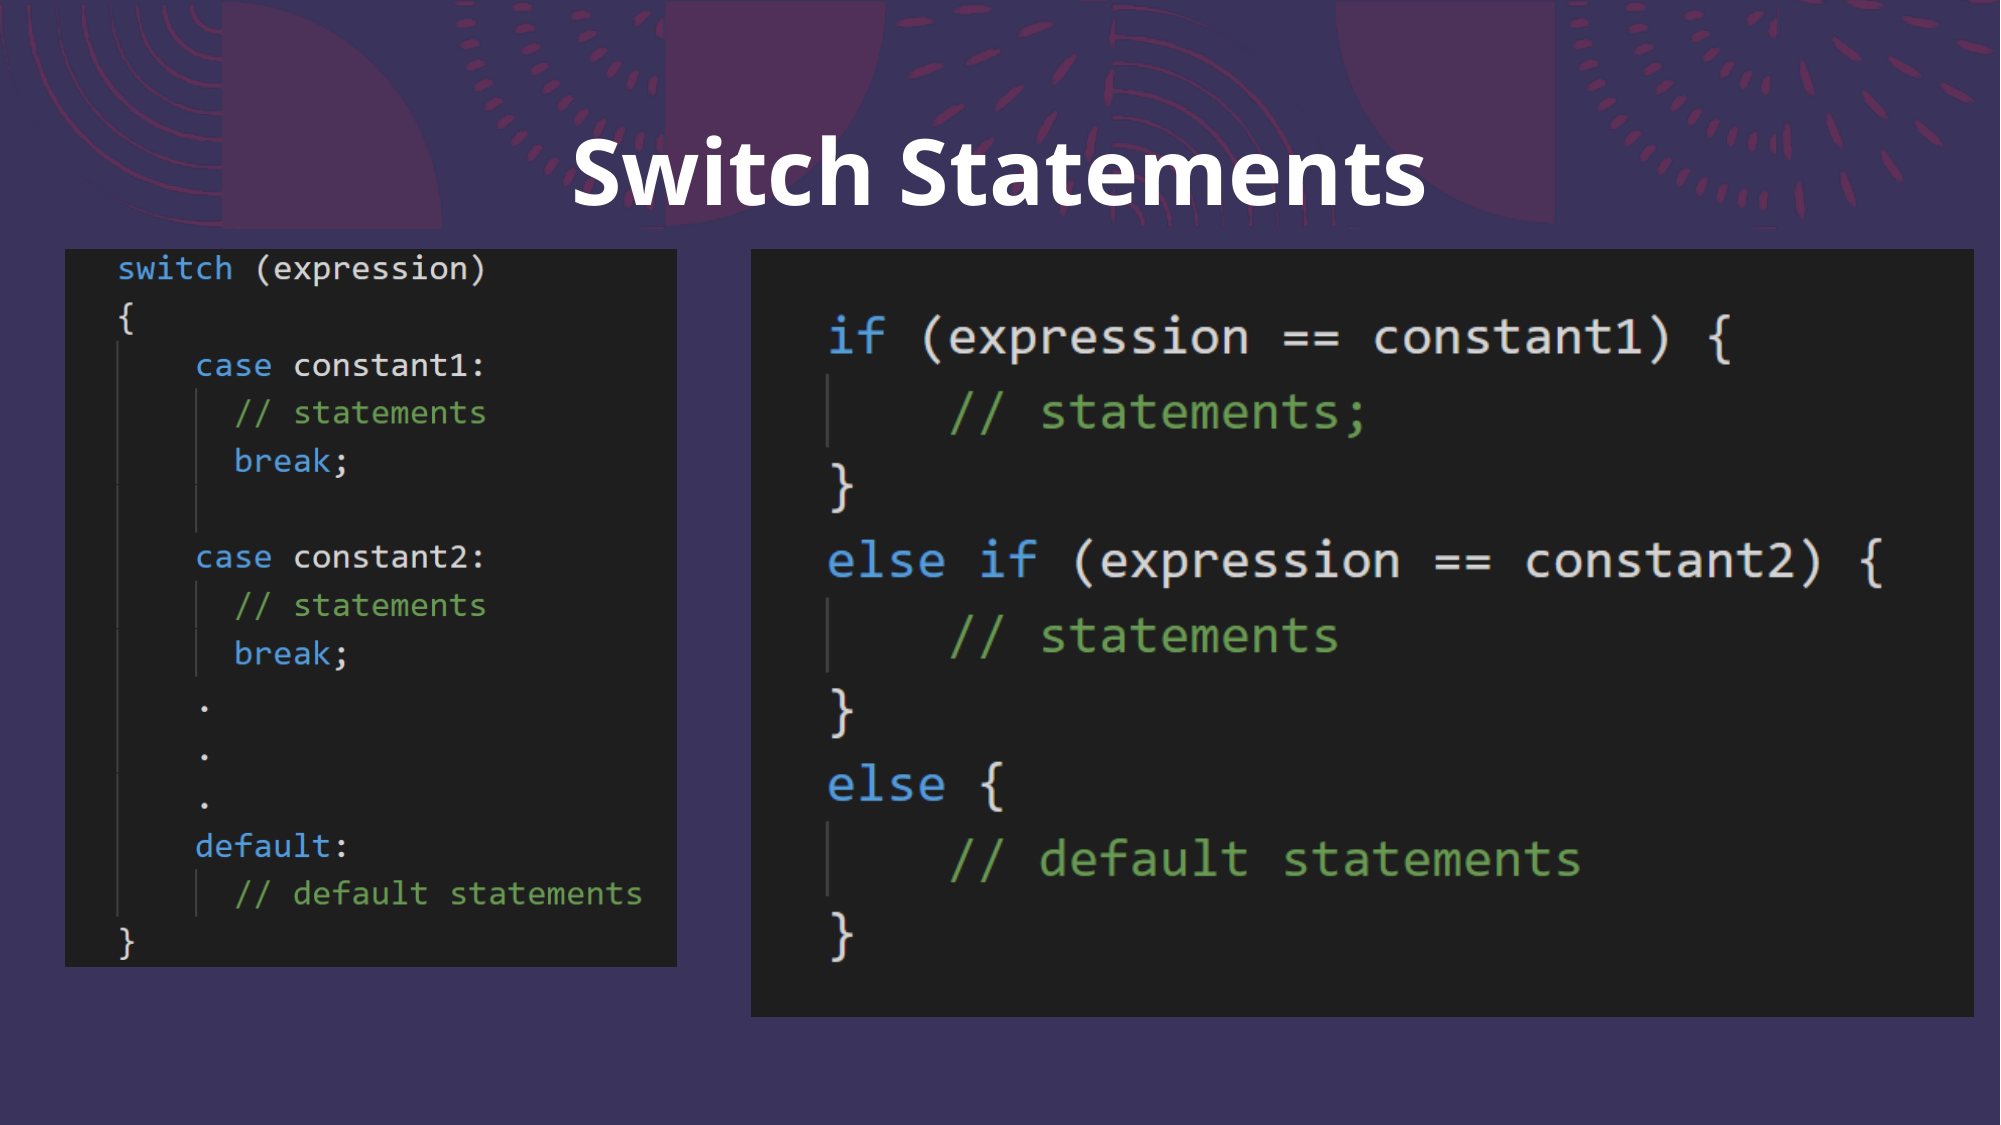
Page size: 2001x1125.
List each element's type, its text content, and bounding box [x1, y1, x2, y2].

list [65, 249, 677, 967]
title Switch Statements [137, 60, 1863, 278]
picture [751, 249, 1974, 1017]
